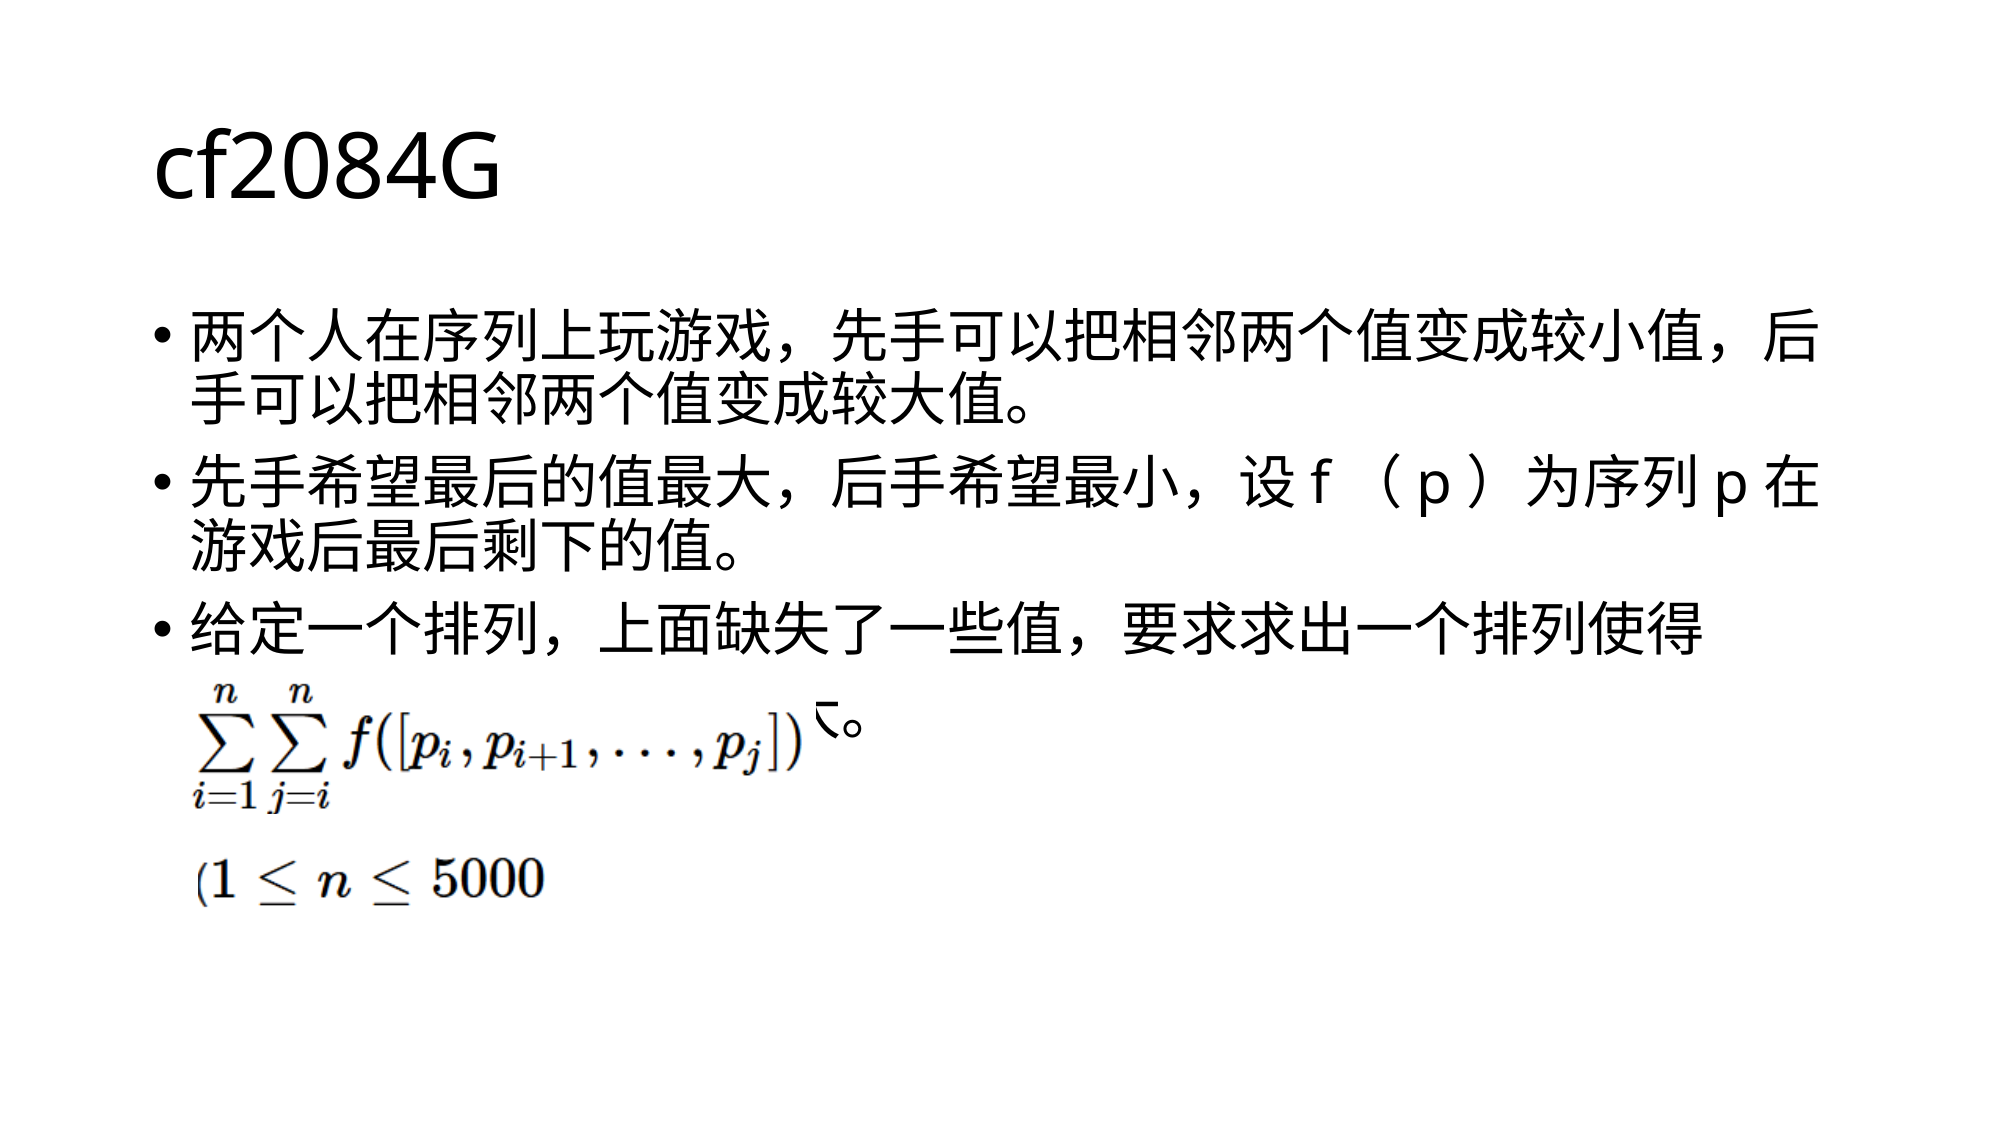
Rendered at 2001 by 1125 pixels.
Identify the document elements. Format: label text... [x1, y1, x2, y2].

picture [183, 656, 816, 915]
title cf2084G [137, 59, 1863, 278]
list 两个人在序列上玩游戏，先手可以把相邻两个值变成较小值，后手可以把相邻两个值变成较大值。 先手希望最后的值最大，后手希望最小，设f（p）为序列p在游戏后最后剩下的值。 给定一个排列，上面缺失了一些值，要求求出一个排列使得 最大。 [137, 299, 1863, 1014]
